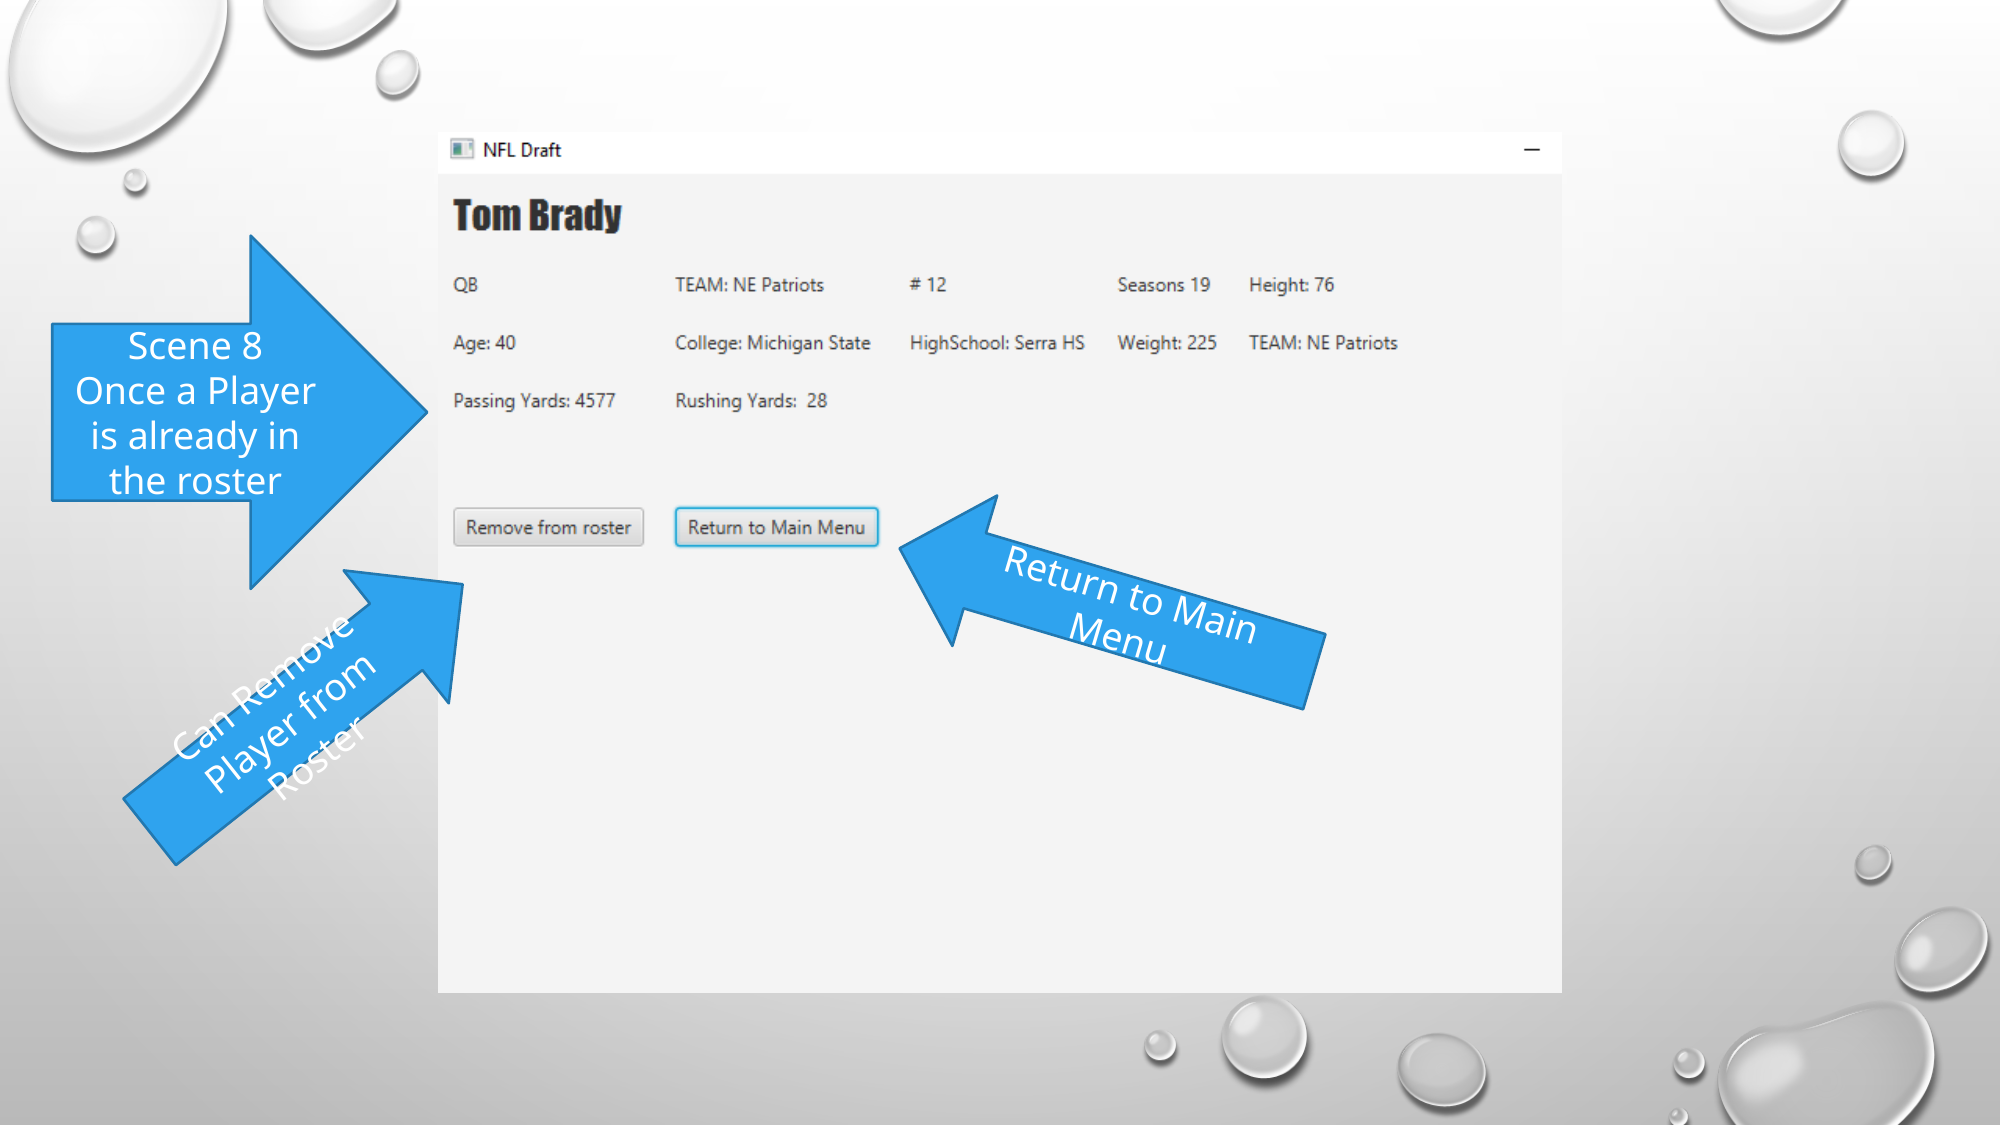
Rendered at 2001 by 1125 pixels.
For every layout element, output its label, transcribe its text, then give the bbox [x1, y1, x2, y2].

text_box Can Remove Player from Roster [122, 569, 432, 867]
text_box Scene 8 Once a Player is already in the roster [50, 234, 429, 591]
picture [0, 0, 2000, 1125]
